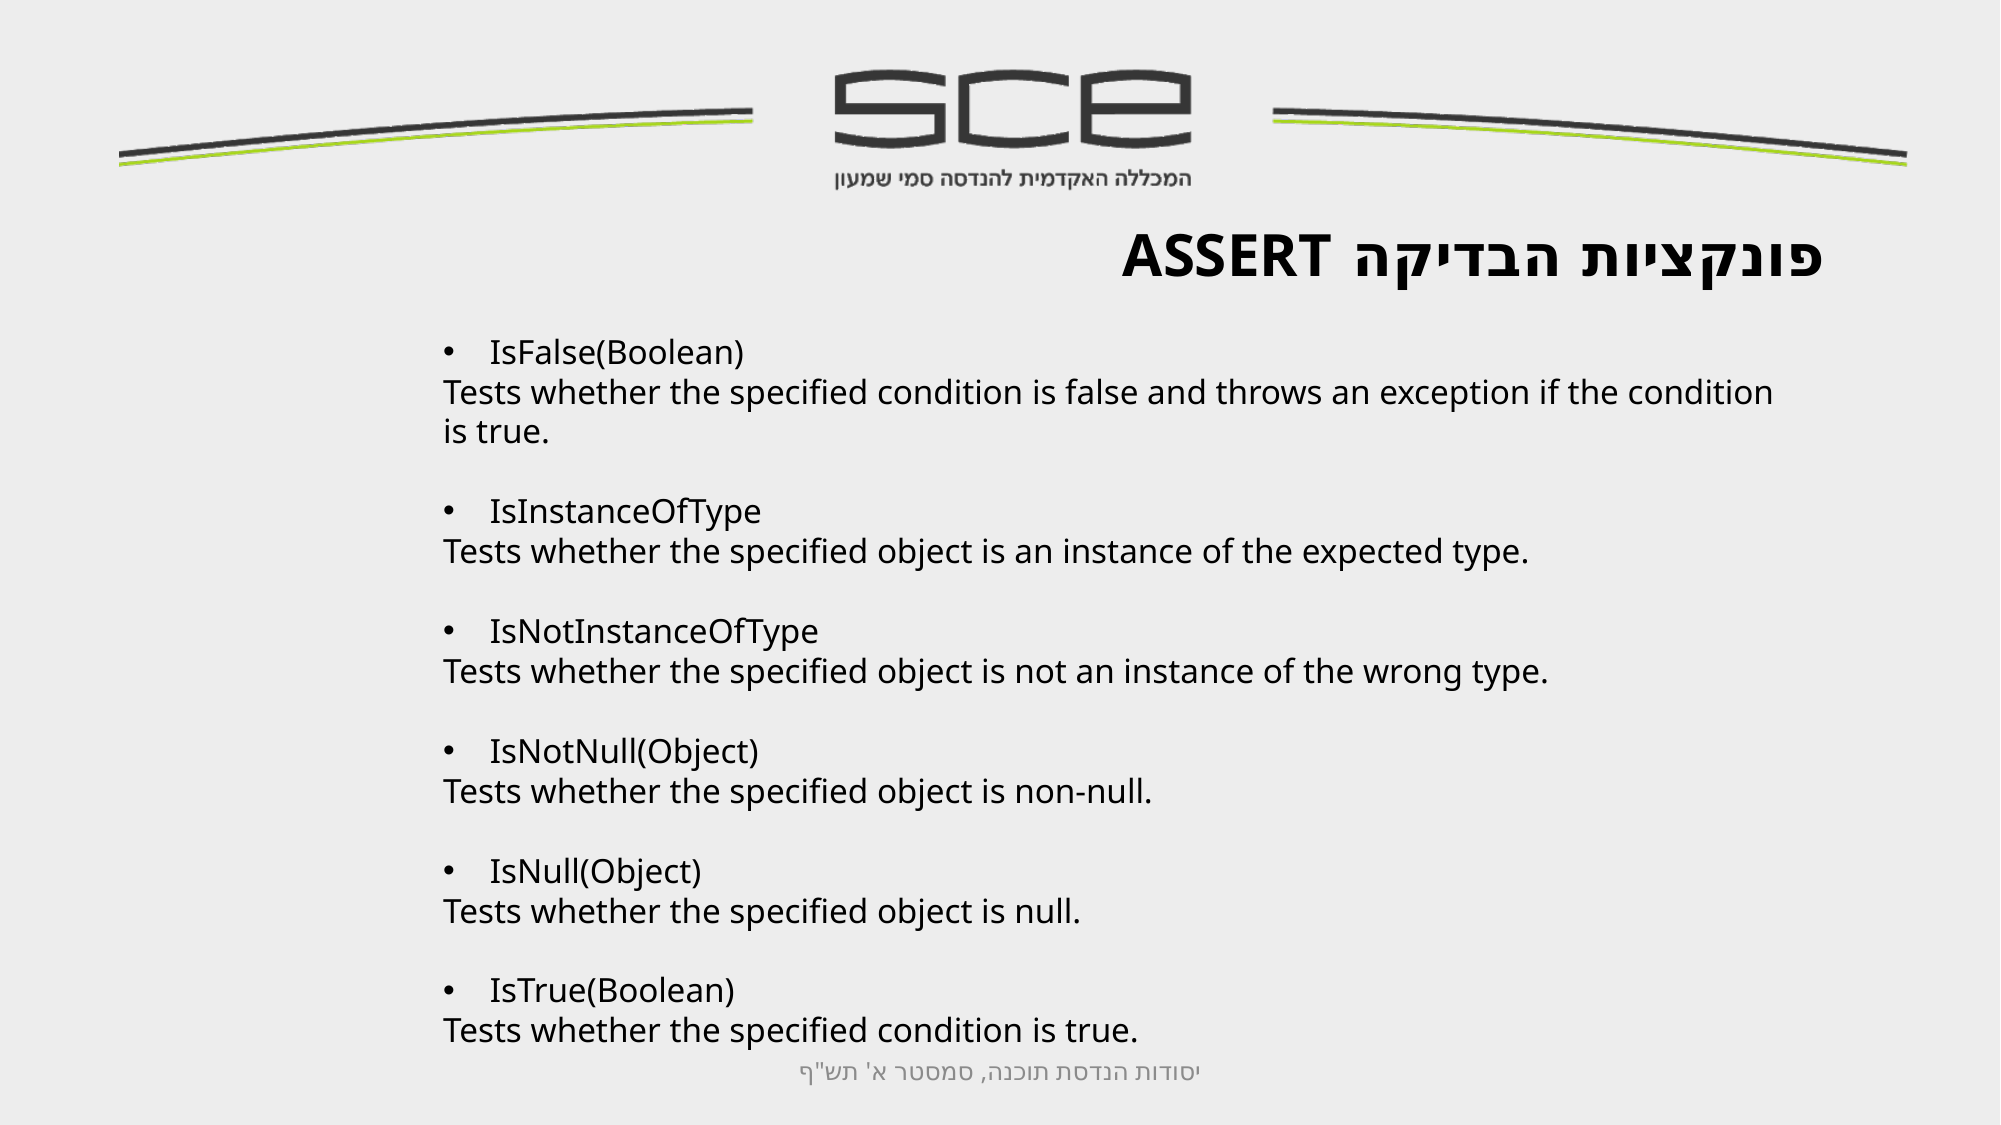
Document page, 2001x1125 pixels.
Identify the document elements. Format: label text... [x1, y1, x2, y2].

text_box פונקציות הבדיקה ASSERT [91, 211, 1840, 296]
picture [119, 0, 1909, 246]
text_box IsFalse(Boolean) Tests whether the specified condition is false and throws an exception if the condition is true. IsInstanceOfType Tests whether the specified object is an instance of the expected type. IsNotInstanceOfType Tests whether the specified object is not an instance of the wrong type. IsNotNull(Object) Tests whether the specified object is non-null. IsNull(Object) Tests whether the specified object is null. IsTrue(Boolean) Tests whether the specified condition is true. [278, 323, 1816, 1125]
